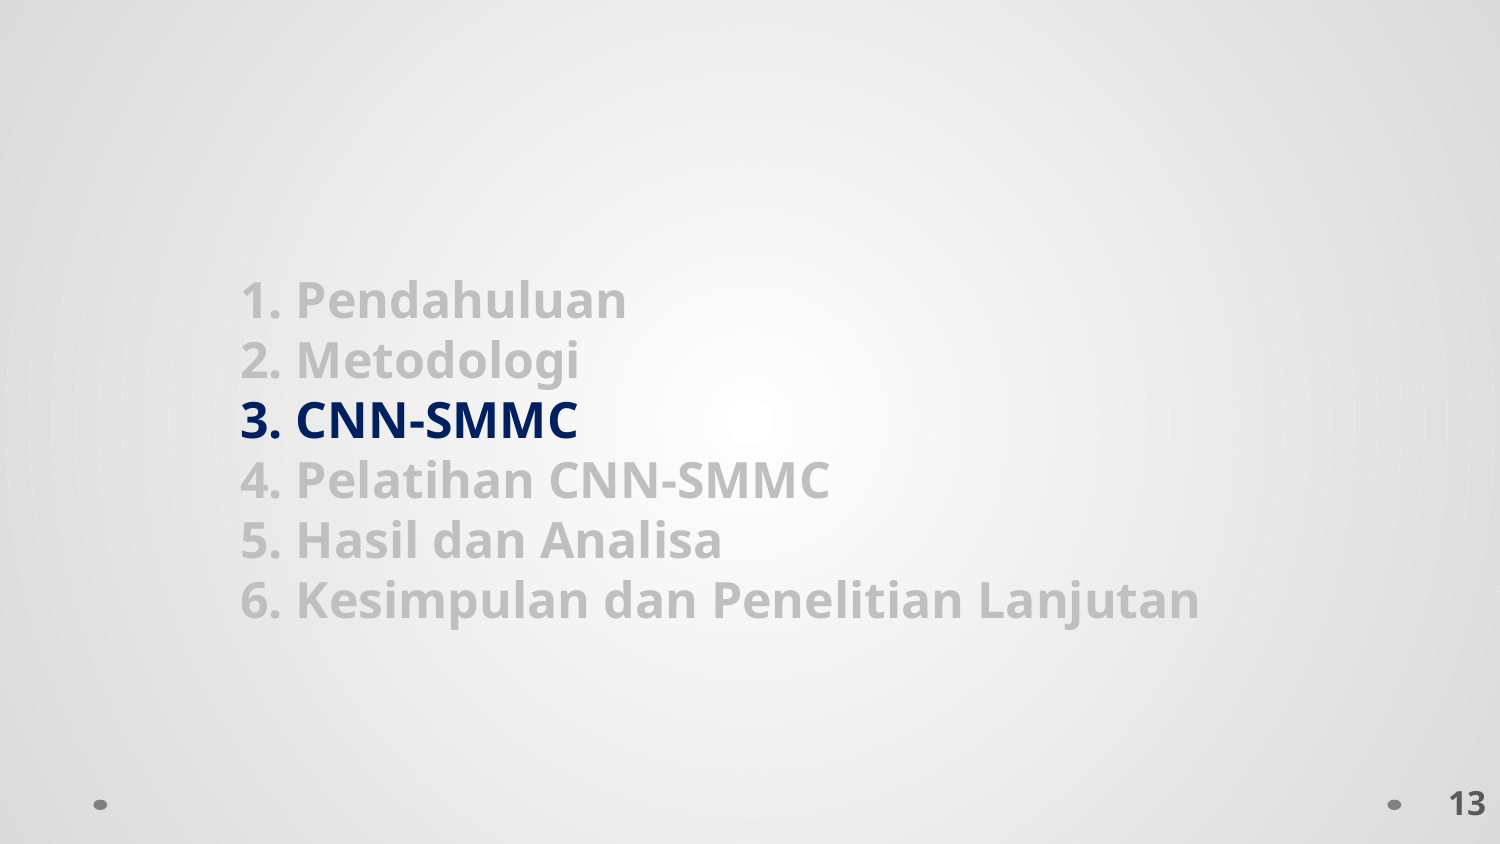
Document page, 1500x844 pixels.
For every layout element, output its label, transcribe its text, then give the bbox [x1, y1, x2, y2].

text_box 1. Pendahuluan 2. Metodologi 3. CNN-SMMC 4. Pelatihan CNN-SMMC 5. Hasil dan Analisa 6. Kesimpulan dan Penelitian Lanjutan [225, 232, 1443, 629]
slide_number 13 [1401, 782, 1494, 827]
